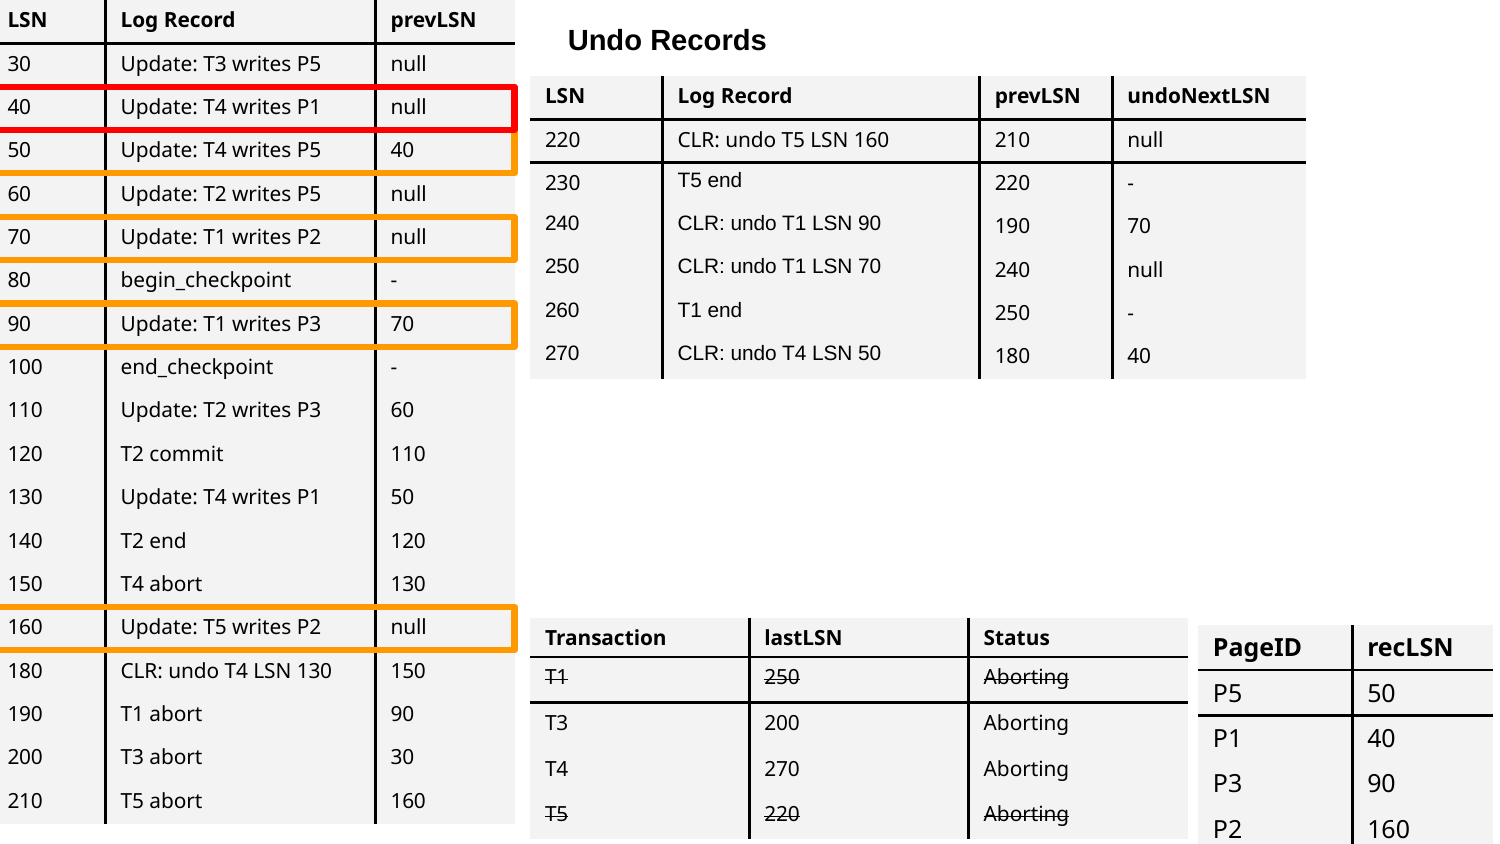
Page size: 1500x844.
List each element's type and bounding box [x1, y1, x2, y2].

table_header [1114, 76, 1306, 118]
table_header [981, 76, 1111, 118]
table_header [107, 0, 374, 42]
table_cell [1354, 717, 1493, 844]
table_cell [0, 260, 104, 303]
table_cell [751, 658, 967, 701]
table_cell [1198, 671, 1351, 714]
table_header [751, 618, 967, 656]
table_cell [664, 164, 978, 379]
table_cell [1114, 121, 1306, 161]
table_cell [377, 260, 515, 303]
table_cell [377, 651, 515, 824]
table_cell [107, 174, 374, 216]
text_box [0, 216, 515, 260]
table_cell [530, 164, 661, 379]
table_header [970, 618, 1188, 656]
text_box [0, 303, 515, 347]
table_cell [970, 658, 1188, 701]
table_cell [1114, 164, 1306, 379]
table_header [1198, 625, 1351, 669]
table_header [530, 618, 748, 656]
table_cell [107, 347, 374, 606]
text_box [0, 606, 515, 651]
table_cell [0, 651, 104, 824]
table_cell [0, 347, 104, 606]
table_cell [664, 121, 978, 161]
table_header [377, 0, 515, 42]
table_cell [530, 658, 748, 701]
table_cell [981, 164, 1111, 379]
table_cell [751, 704, 967, 839]
text_box [552, 6, 873, 72]
table_cell [107, 45, 374, 85]
table_header [1354, 625, 1493, 669]
table_cell [377, 45, 515, 85]
table_cell [377, 174, 515, 216]
table_cell [1354, 671, 1493, 714]
table_cell [530, 704, 748, 839]
table_cell [530, 121, 661, 161]
table_cell [0, 45, 104, 85]
table_cell [107, 260, 374, 303]
table_cell [1198, 717, 1351, 844]
table_header [530, 76, 661, 118]
table_cell [981, 121, 1111, 161]
table_header [664, 76, 978, 118]
table_cell [107, 651, 374, 824]
text_box [0, 86, 515, 174]
table_cell [377, 347, 515, 606]
table_header [0, 0, 104, 42]
table_cell [0, 174, 104, 216]
table_cell [970, 704, 1188, 839]
